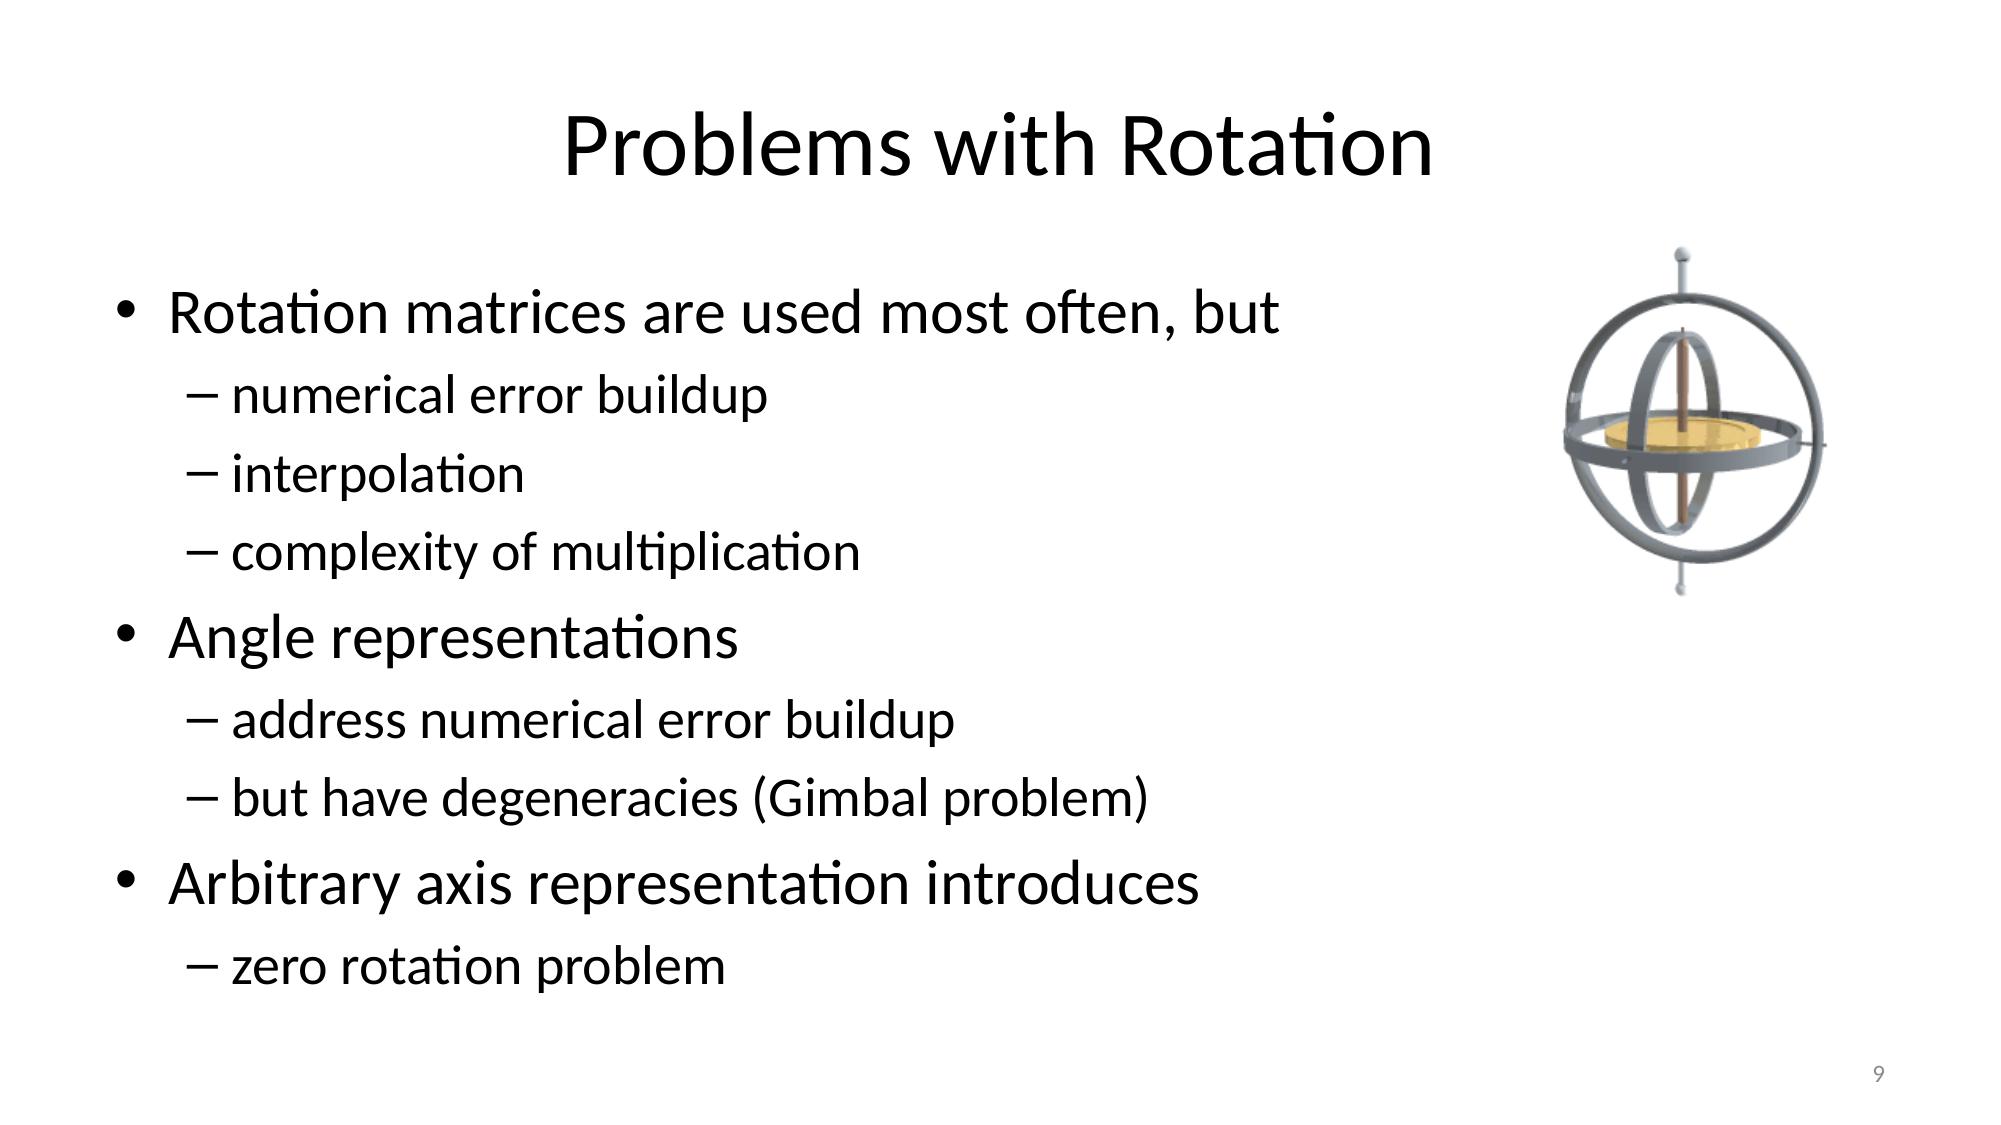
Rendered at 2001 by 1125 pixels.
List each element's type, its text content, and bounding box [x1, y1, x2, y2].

title Problems with Rotation [99, 45, 1900, 233]
list Rotation matrices are used most often, but numerical error buildup interpolation complexity of multiplication Angle representations address numerical error buildup but have degeneracies (Gimbal problem) Arbitrary axis representation introduces zero rotation problem [99, 262, 1900, 1005]
picture [1448, 199, 1918, 669]
slide_number 9 [1433, 1042, 1900, 1103]
